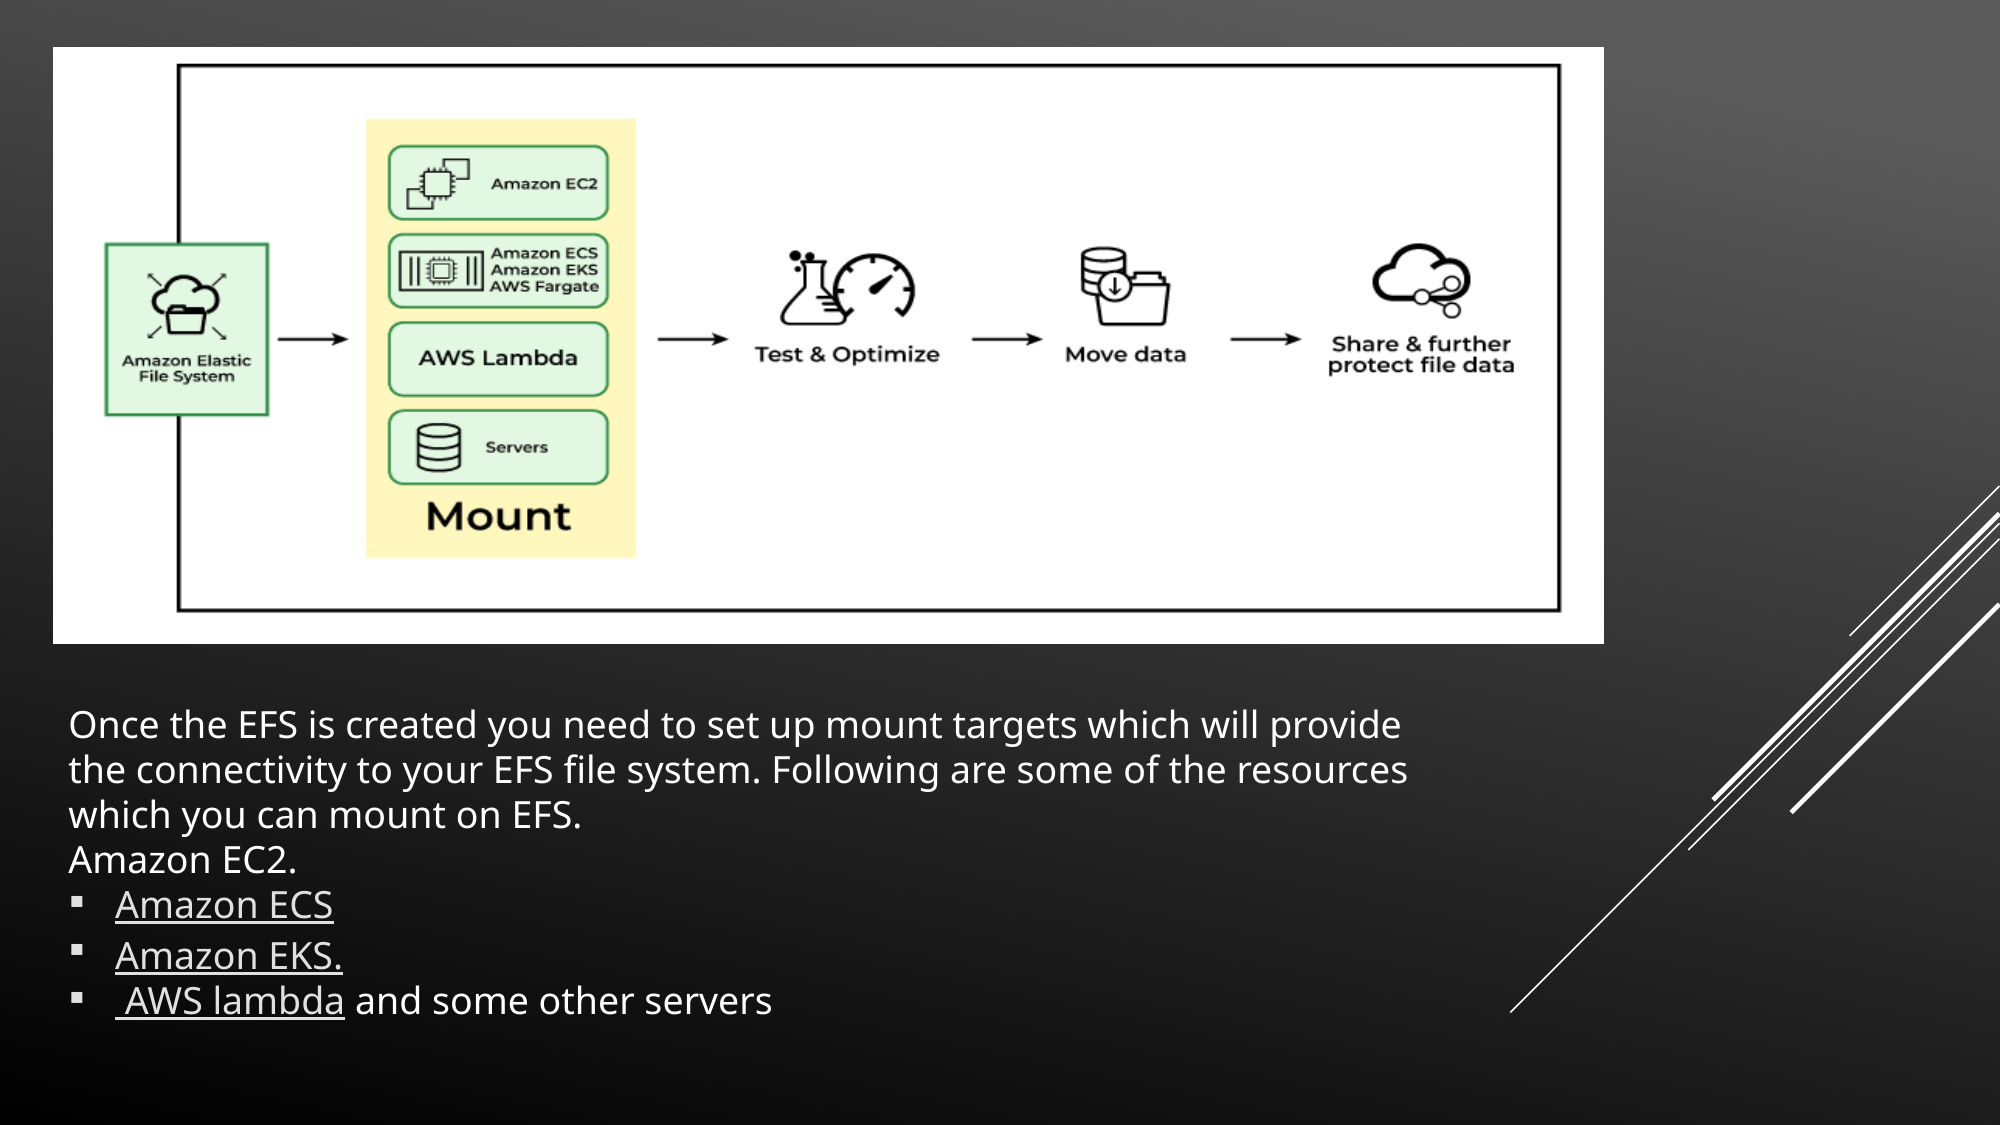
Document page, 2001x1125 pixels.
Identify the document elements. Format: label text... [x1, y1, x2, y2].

picture [53, 46, 1604, 644]
text_box Once the EFS is created you need to set up mount targets which will provide the connectivity to your EFS file system. Following are some of the resources which you can mount on EFS. Amazon EC2. Amazon ECS Amazon EKS. AWS lambda and some other servers [53, 693, 1462, 1125]
